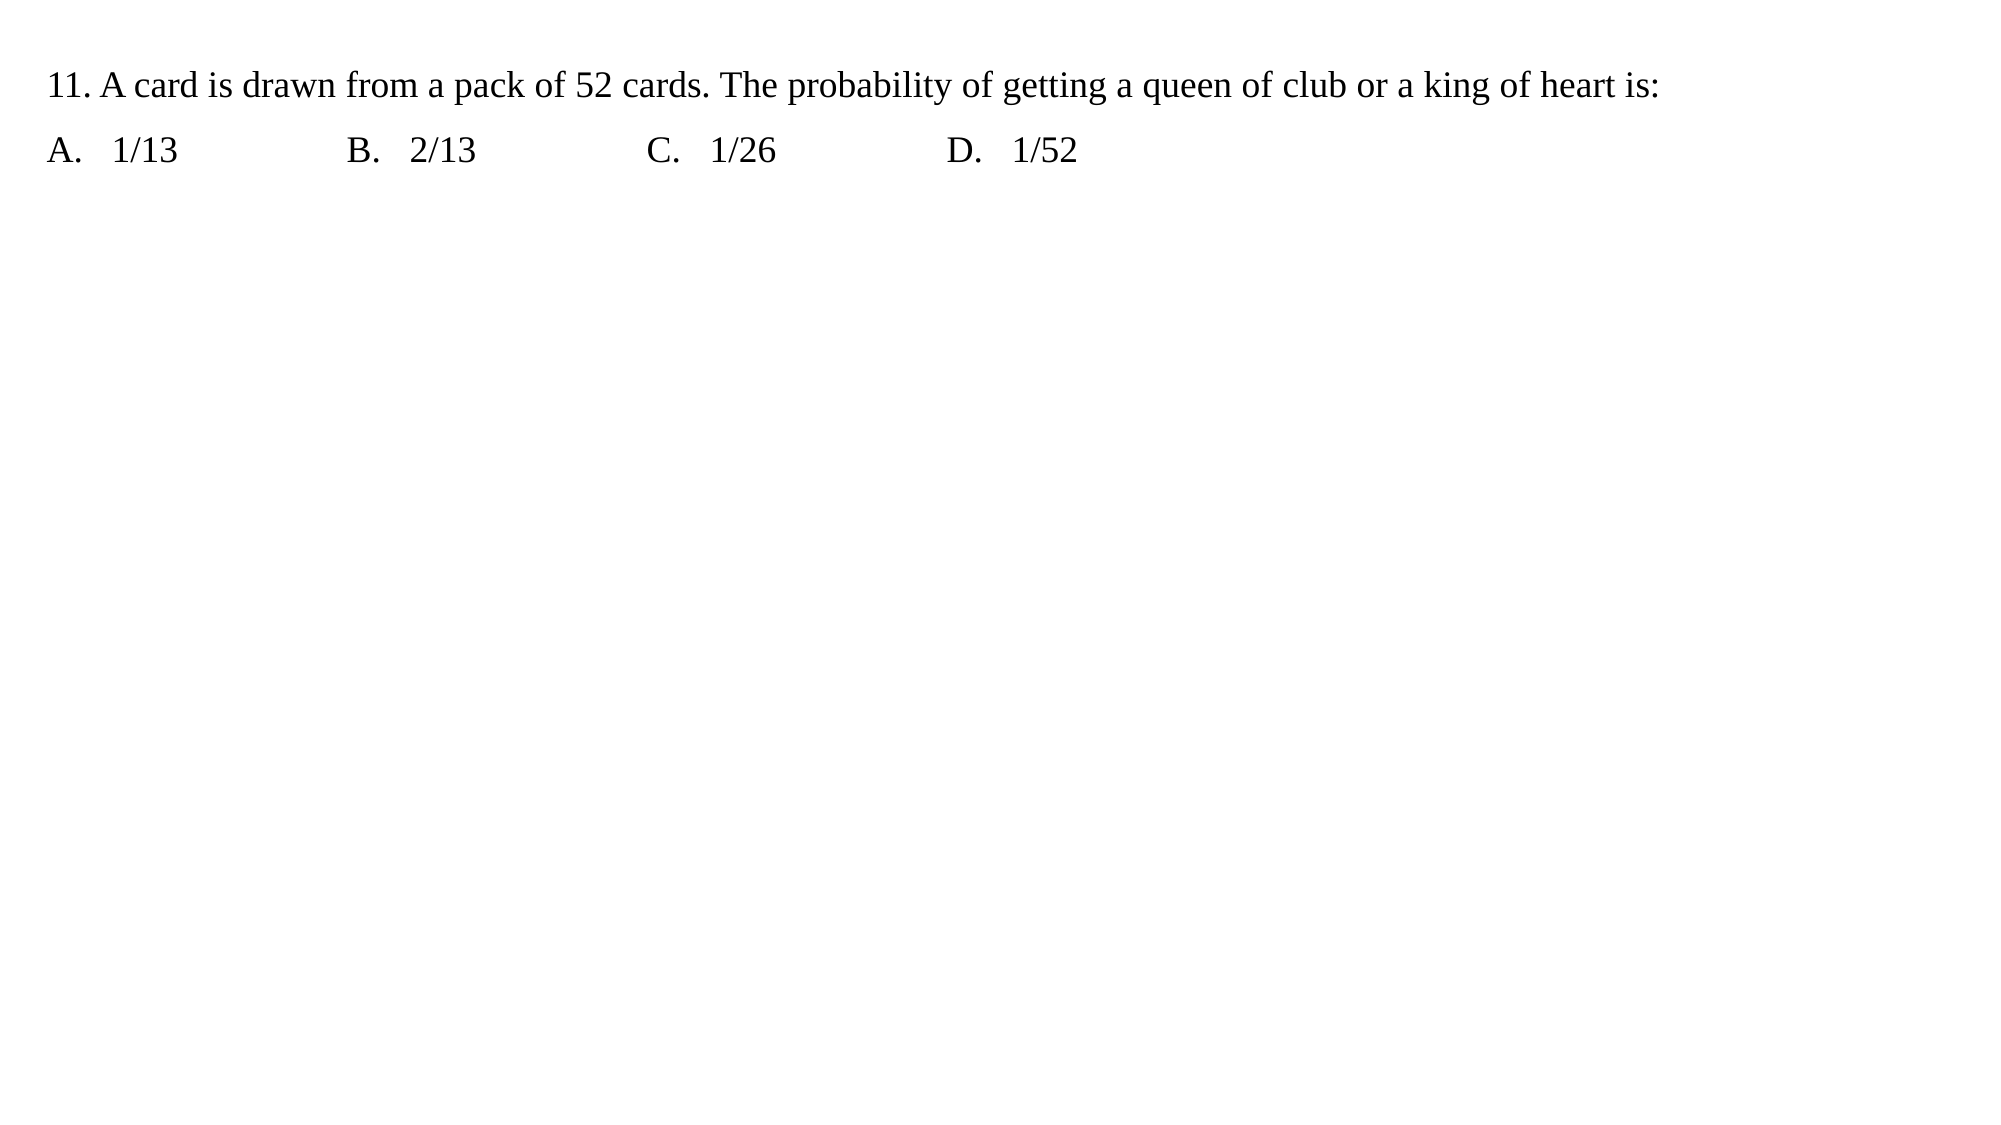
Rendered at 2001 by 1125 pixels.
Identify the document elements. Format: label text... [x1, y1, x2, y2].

text_box 11. A card is drawn from a pack of 52 cards. The probability of getting a queen of club or a king of heart is: A. 1/13 B. 2/13 C. 1/26 D. 1/52 [31, 49, 1799, 178]
